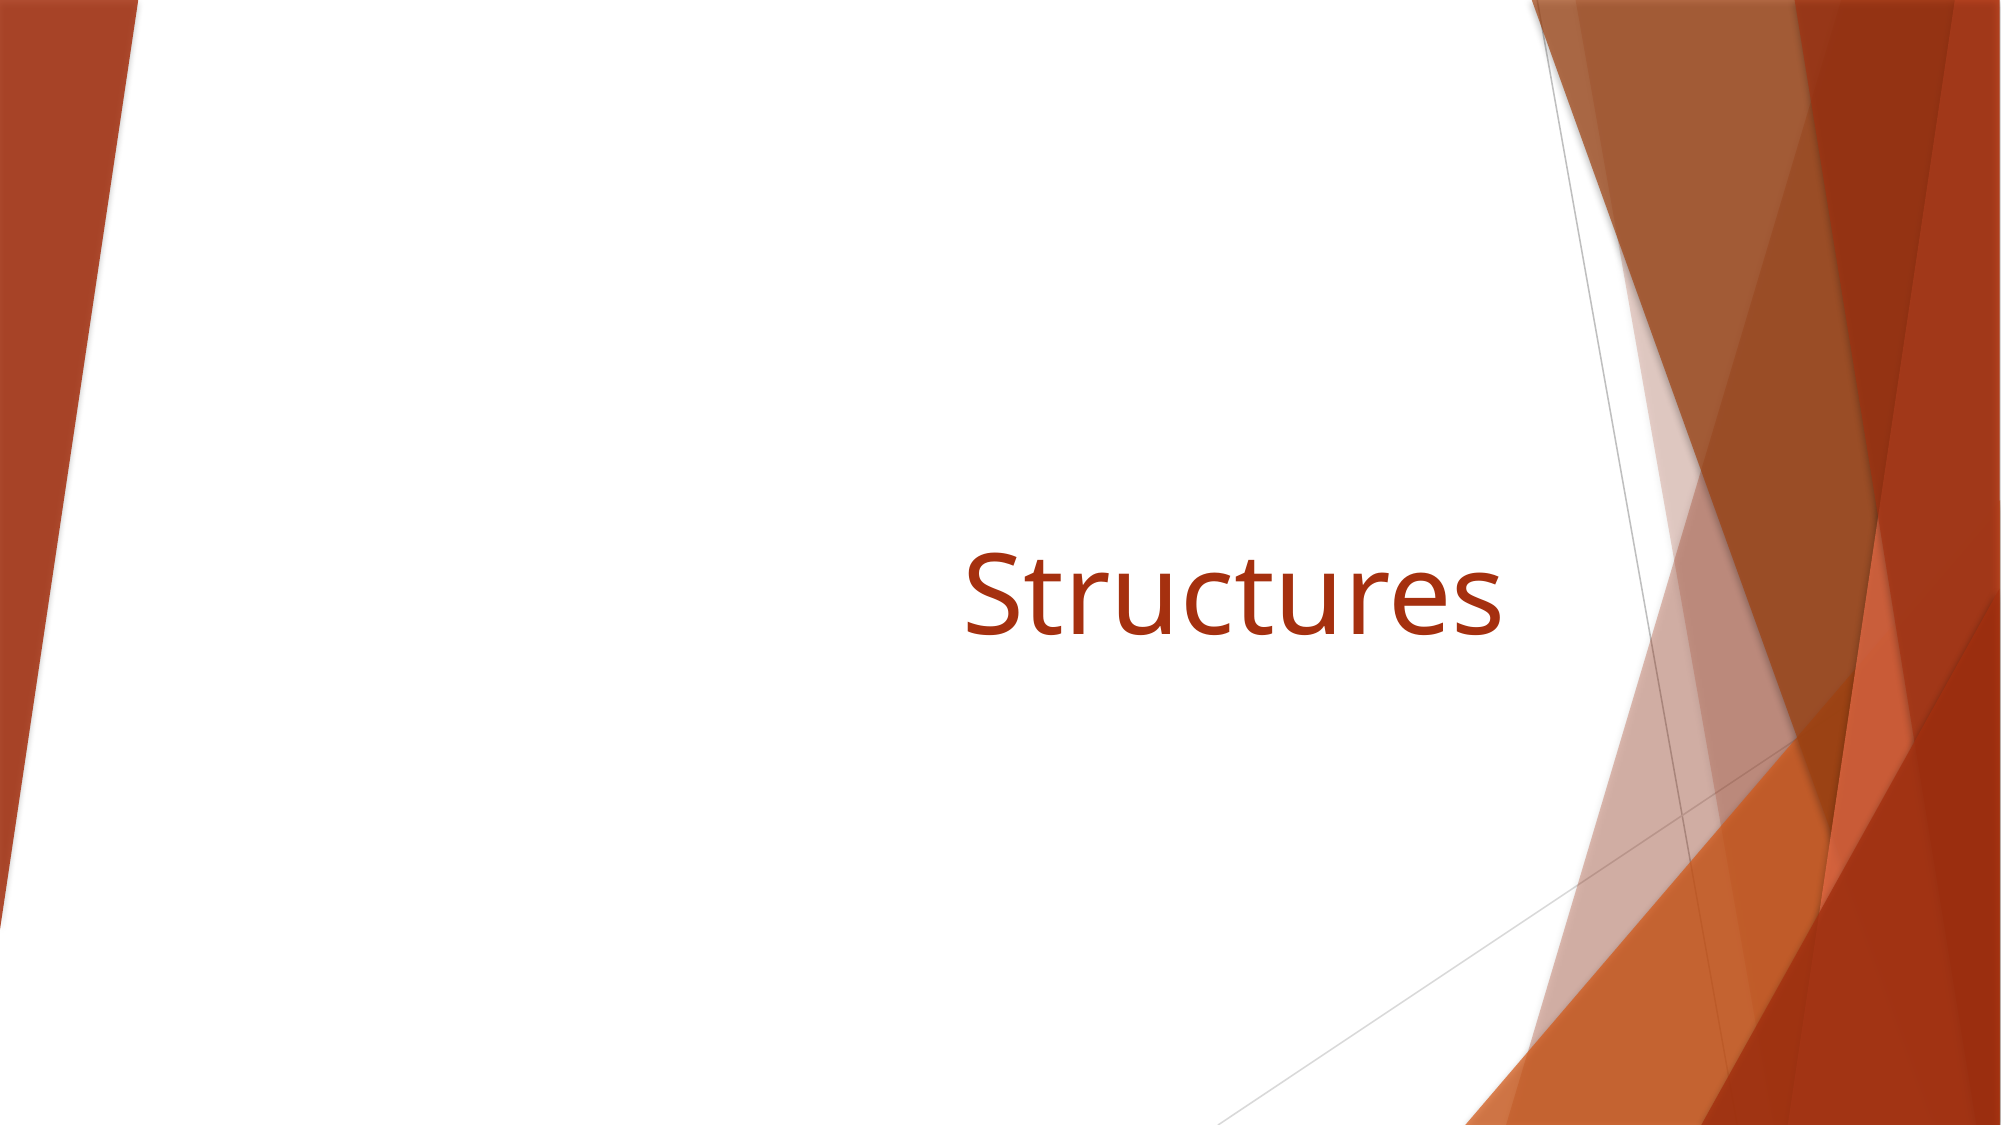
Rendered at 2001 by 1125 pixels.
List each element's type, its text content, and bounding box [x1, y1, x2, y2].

title Structures [247, 394, 1522, 665]
